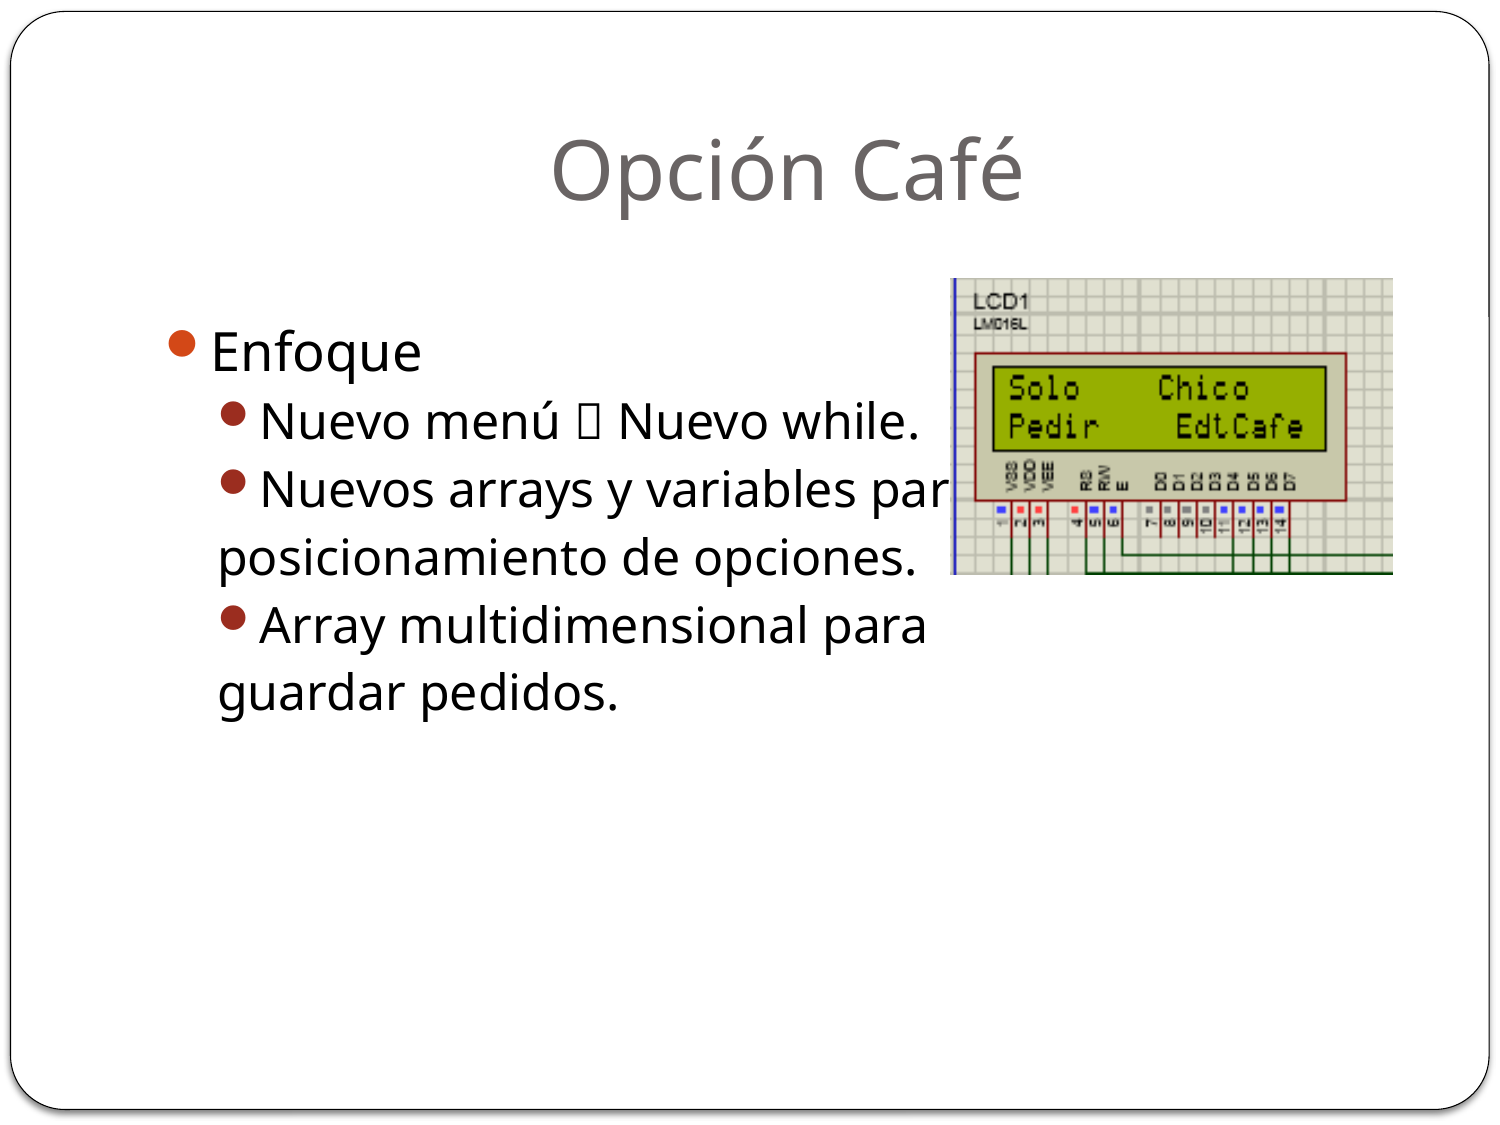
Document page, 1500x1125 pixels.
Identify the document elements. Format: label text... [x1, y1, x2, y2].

title Opción Café [150, 45, 1425, 233]
list Enfoque Nuevo menú  Nuevo while. Nuevos arrays y variables para posicionamiento de opciones. Array multidimensional para guardar pedidos. [150, 237, 1425, 988]
picture [950, 278, 1393, 575]
